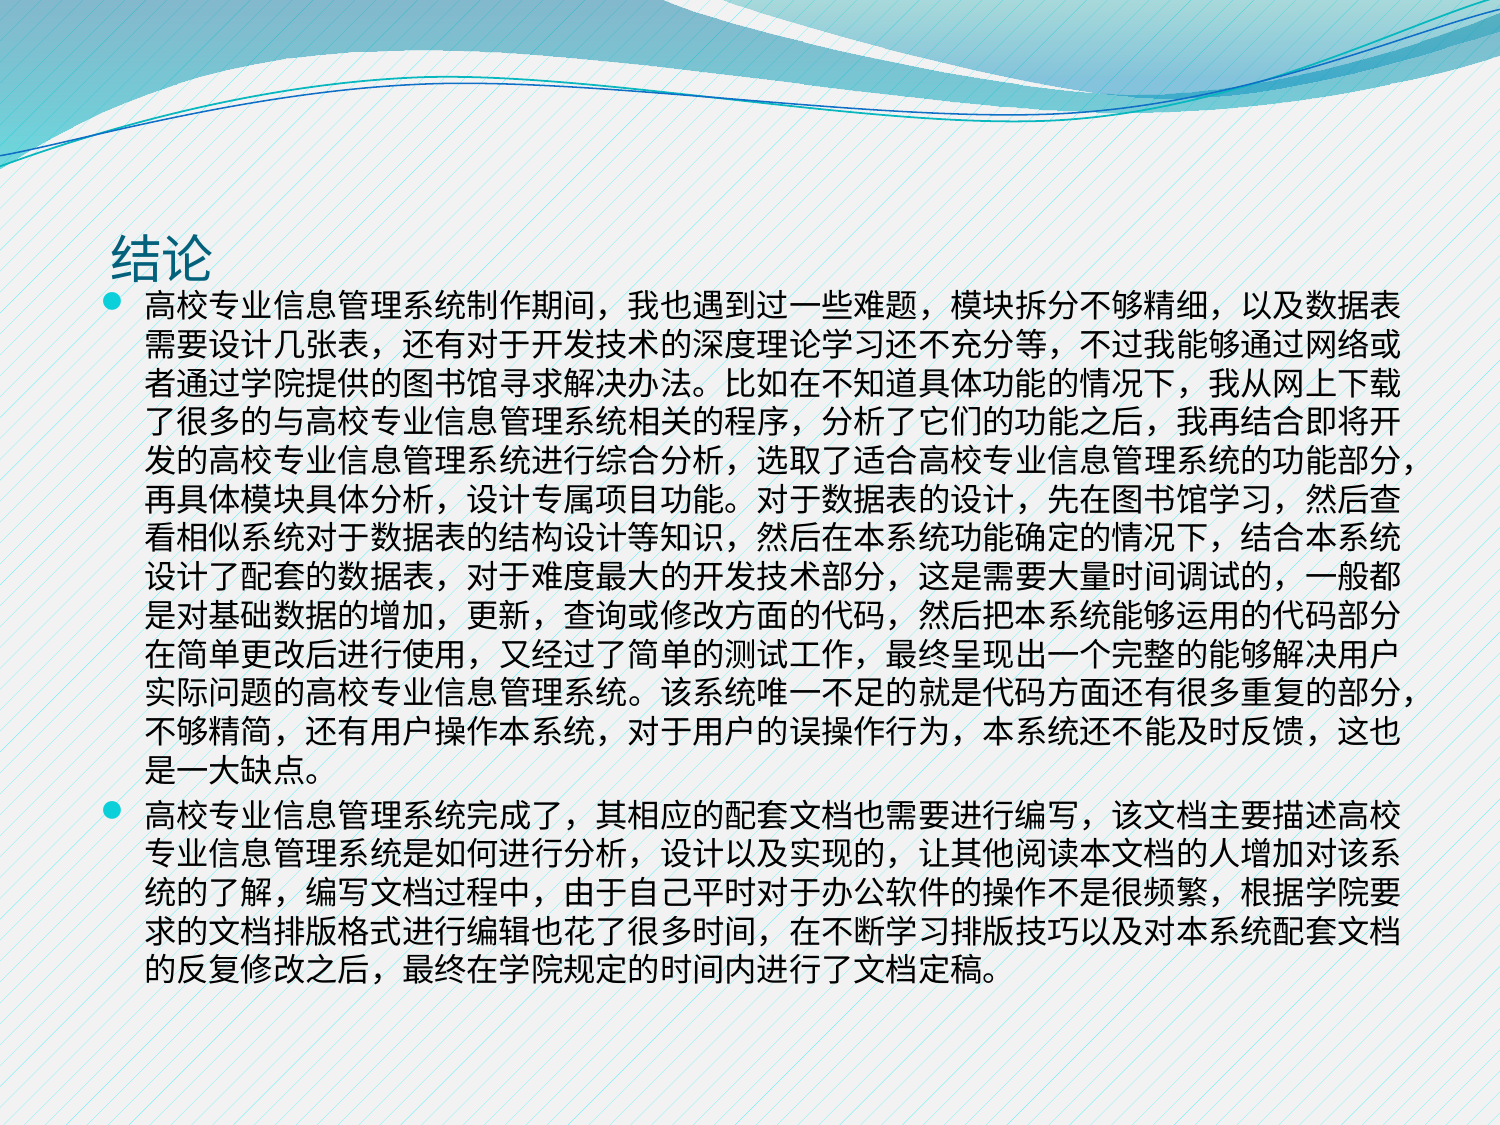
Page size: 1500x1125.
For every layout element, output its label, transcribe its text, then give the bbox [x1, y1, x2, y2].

title 结论 [110, 218, 1461, 352]
list 高校专业信息管理系统制作期间，我也遇到过一些难题，模块拆分不够精细，以及数据表需要设计几张表，还有对于开发技术的深度理论学习还不充分等，不过我能够通过网络或者通过学院提供的图书馆寻求解决办法。比如在不知道具体功能的情况下，我从网上下载了很多的与高校专业信息管理系统相关的程序，分析了它们的功能之后，我再结合即将开发的高校专业信息管理系统进行综合分析，选取了适合高校专业信息管理系统的功能部分，再具体模块具体分析，设计专属项目功能。对于数据表的设计，先在图书馆学习，然后查看相似系统对于数据表的结构设计等知识，然后在本系统功能确定的情况下，结合本系统设计了配套的数据表，对于难度最大的开发技术部分，这是需要大量时间调试的，一般都是对基础数据的增加，更新，查询或修改方面的代码，然后把本系统能够运用的代码部分在简单更改后进行使用，又经过了简单的测试工作，最终呈现出一个完整的能够解决用户实际问题的高校专业信息管理系统。该系统唯一不足的就是代码方面还有很多重复的部分，不够精简，还有用户操作本系统，对于用户的误操作行为，本系统还不能及时反馈，这也是一大缺点。 高校专业信息管理系统完成了，其相应的配套文档也需要进行编写，该文档主要描述高校专业信息管理系统是如何进行分析，设计以及实现的，让其他阅读本文档的人增加对该系统的了解，编写文档过程中，由于自己平时对于办公软件的操作不是很频繁，根据学院要求的文档排版格式进行编辑也花了很多时间，在不断学习排版技巧以及对本系统配套文档的反复修改之后，最终在学院规定的时间内进行了文档定稿。 [85, 278, 1436, 999]
